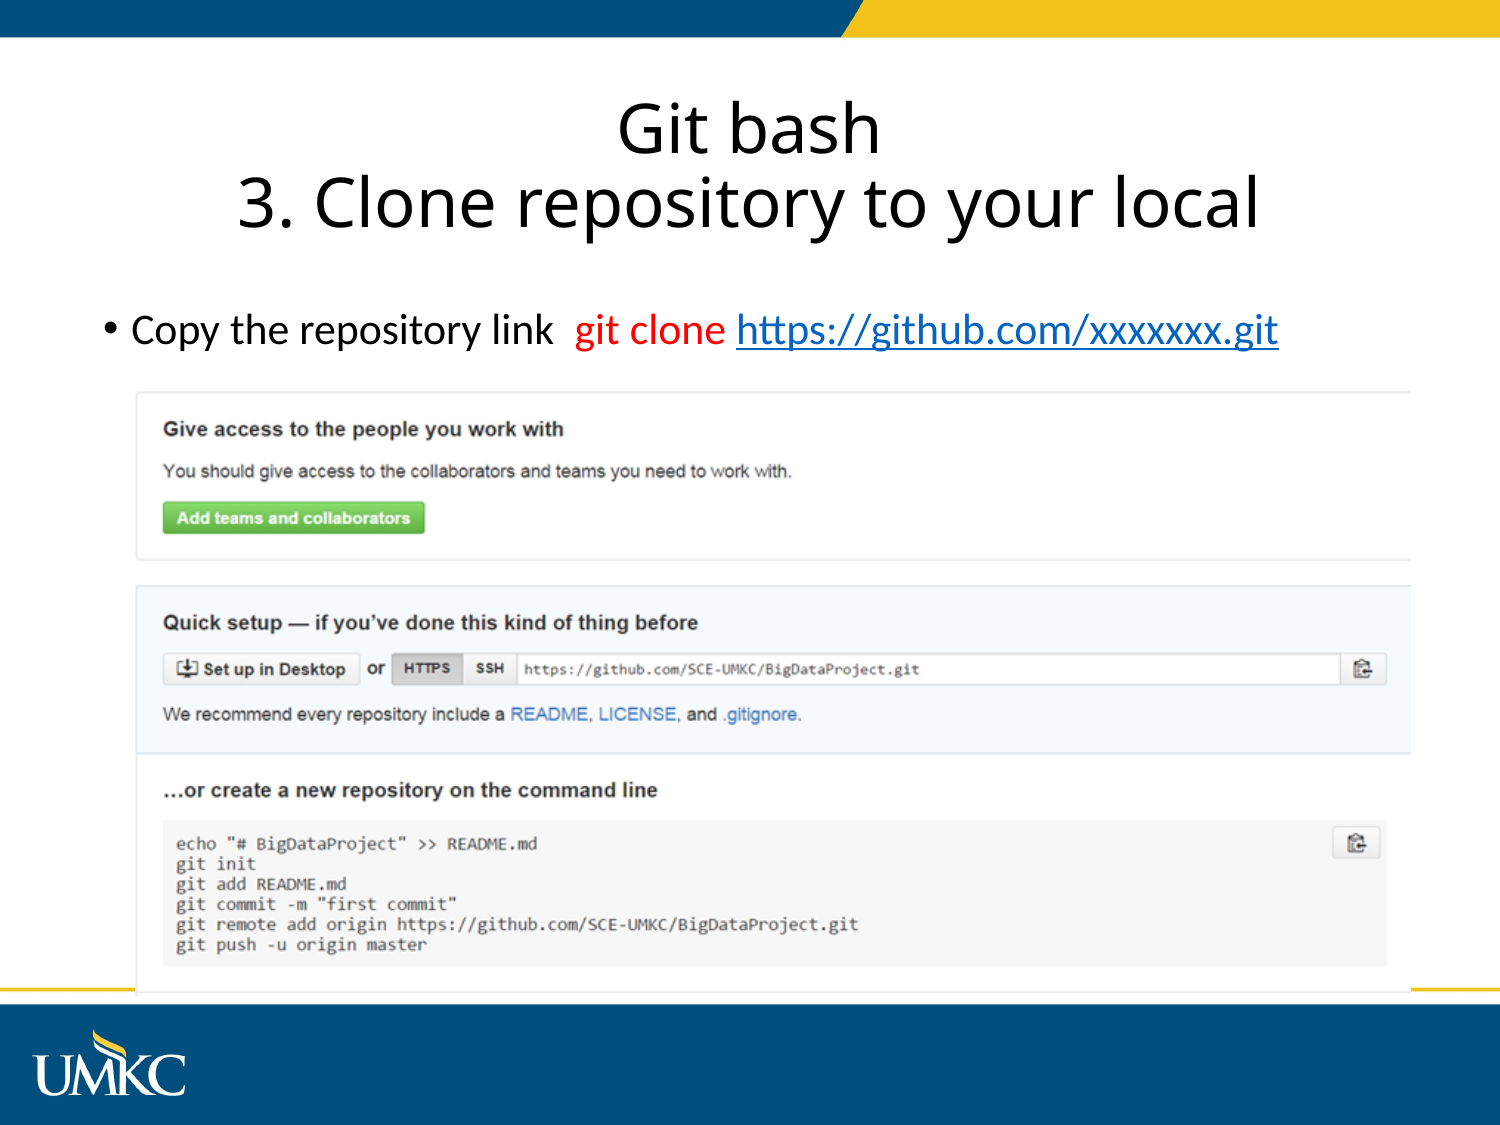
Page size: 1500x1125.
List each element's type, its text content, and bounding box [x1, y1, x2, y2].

title Git bash 3. Clone repository to your local [103, 59, 1397, 278]
list Copy the repository link git clone https://github.com/xxxxxxx.git [103, 299, 1397, 1014]
picture [0, 0, 1500, 1125]
